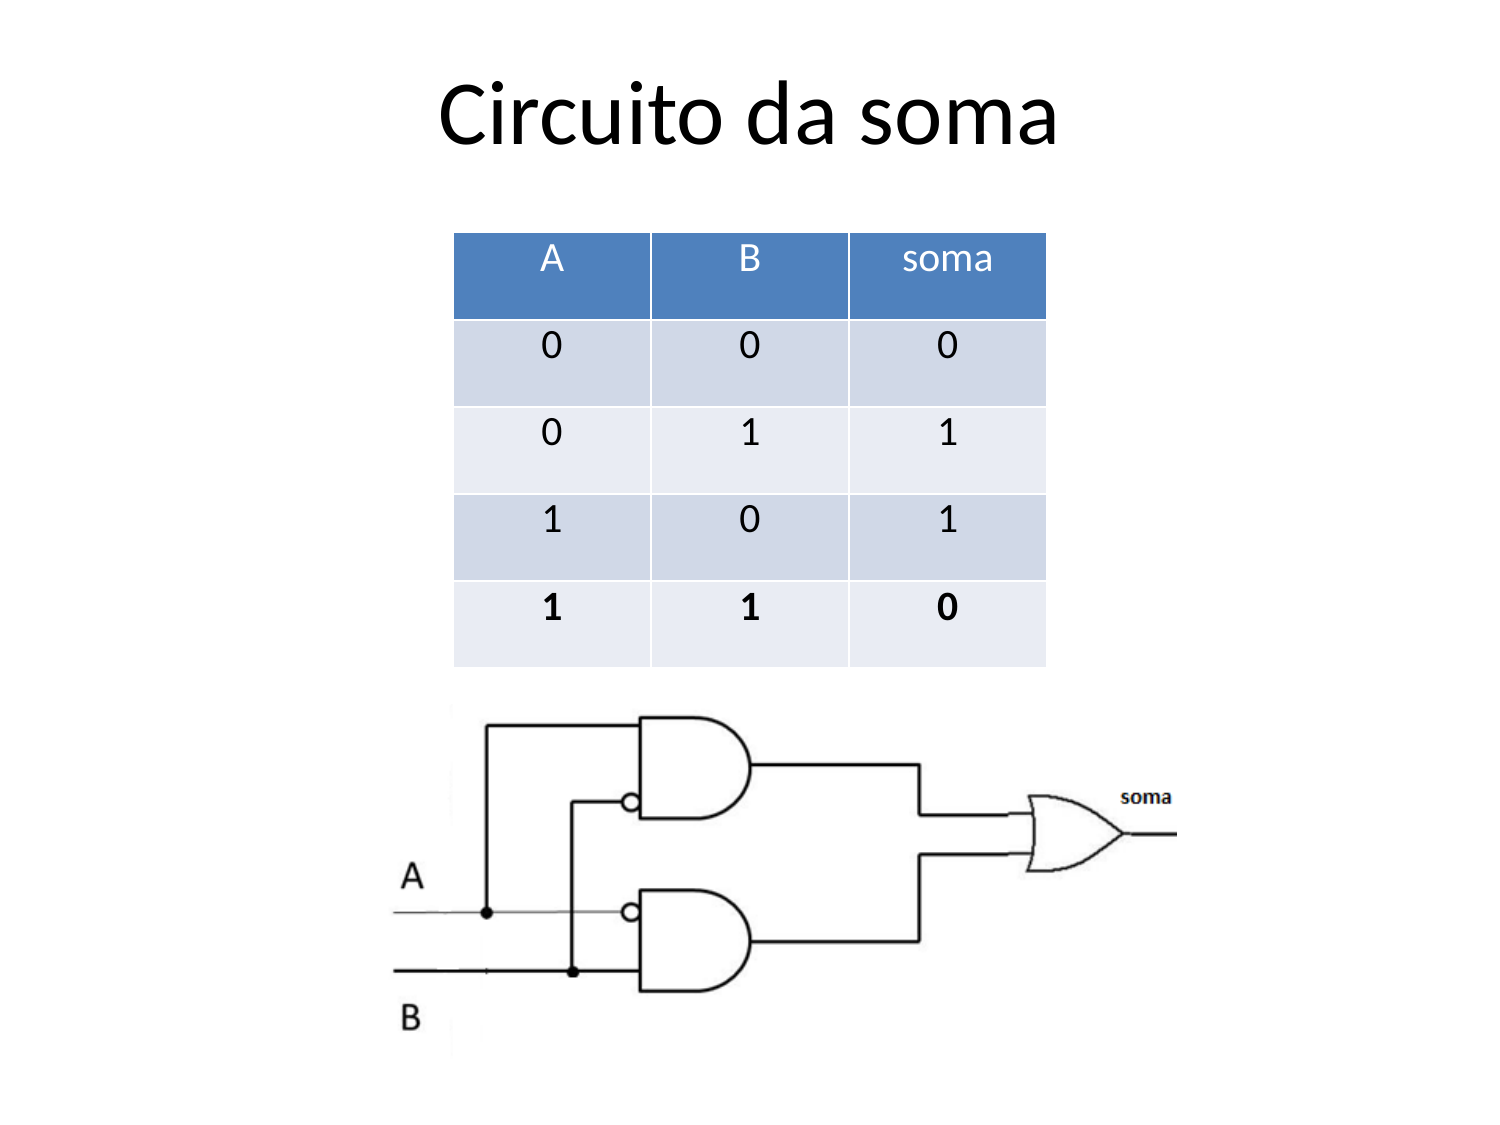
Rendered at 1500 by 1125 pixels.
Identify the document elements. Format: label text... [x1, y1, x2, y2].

table_header soma [850, 233, 1046, 319]
table_cell 0 [652, 321, 848, 406]
text_box Circuito da soma [74, 45, 1425, 233]
picture [380, 703, 1177, 1060]
table_cell 0 [850, 582, 1046, 667]
table_cell 1 [454, 495, 650, 580]
table_header A [454, 233, 650, 319]
table_cell 0 [454, 408, 650, 493]
table_cell 1 [652, 408, 848, 493]
table_cell 1 [850, 408, 1046, 493]
table_cell 0 [850, 321, 1046, 406]
table_cell 1 [652, 582, 848, 667]
table_cell 1 [850, 495, 1046, 580]
table_cell 1 [454, 582, 650, 667]
table_cell 0 [652, 495, 848, 580]
table_header B [652, 233, 848, 319]
table_cell 0 [454, 321, 650, 406]
